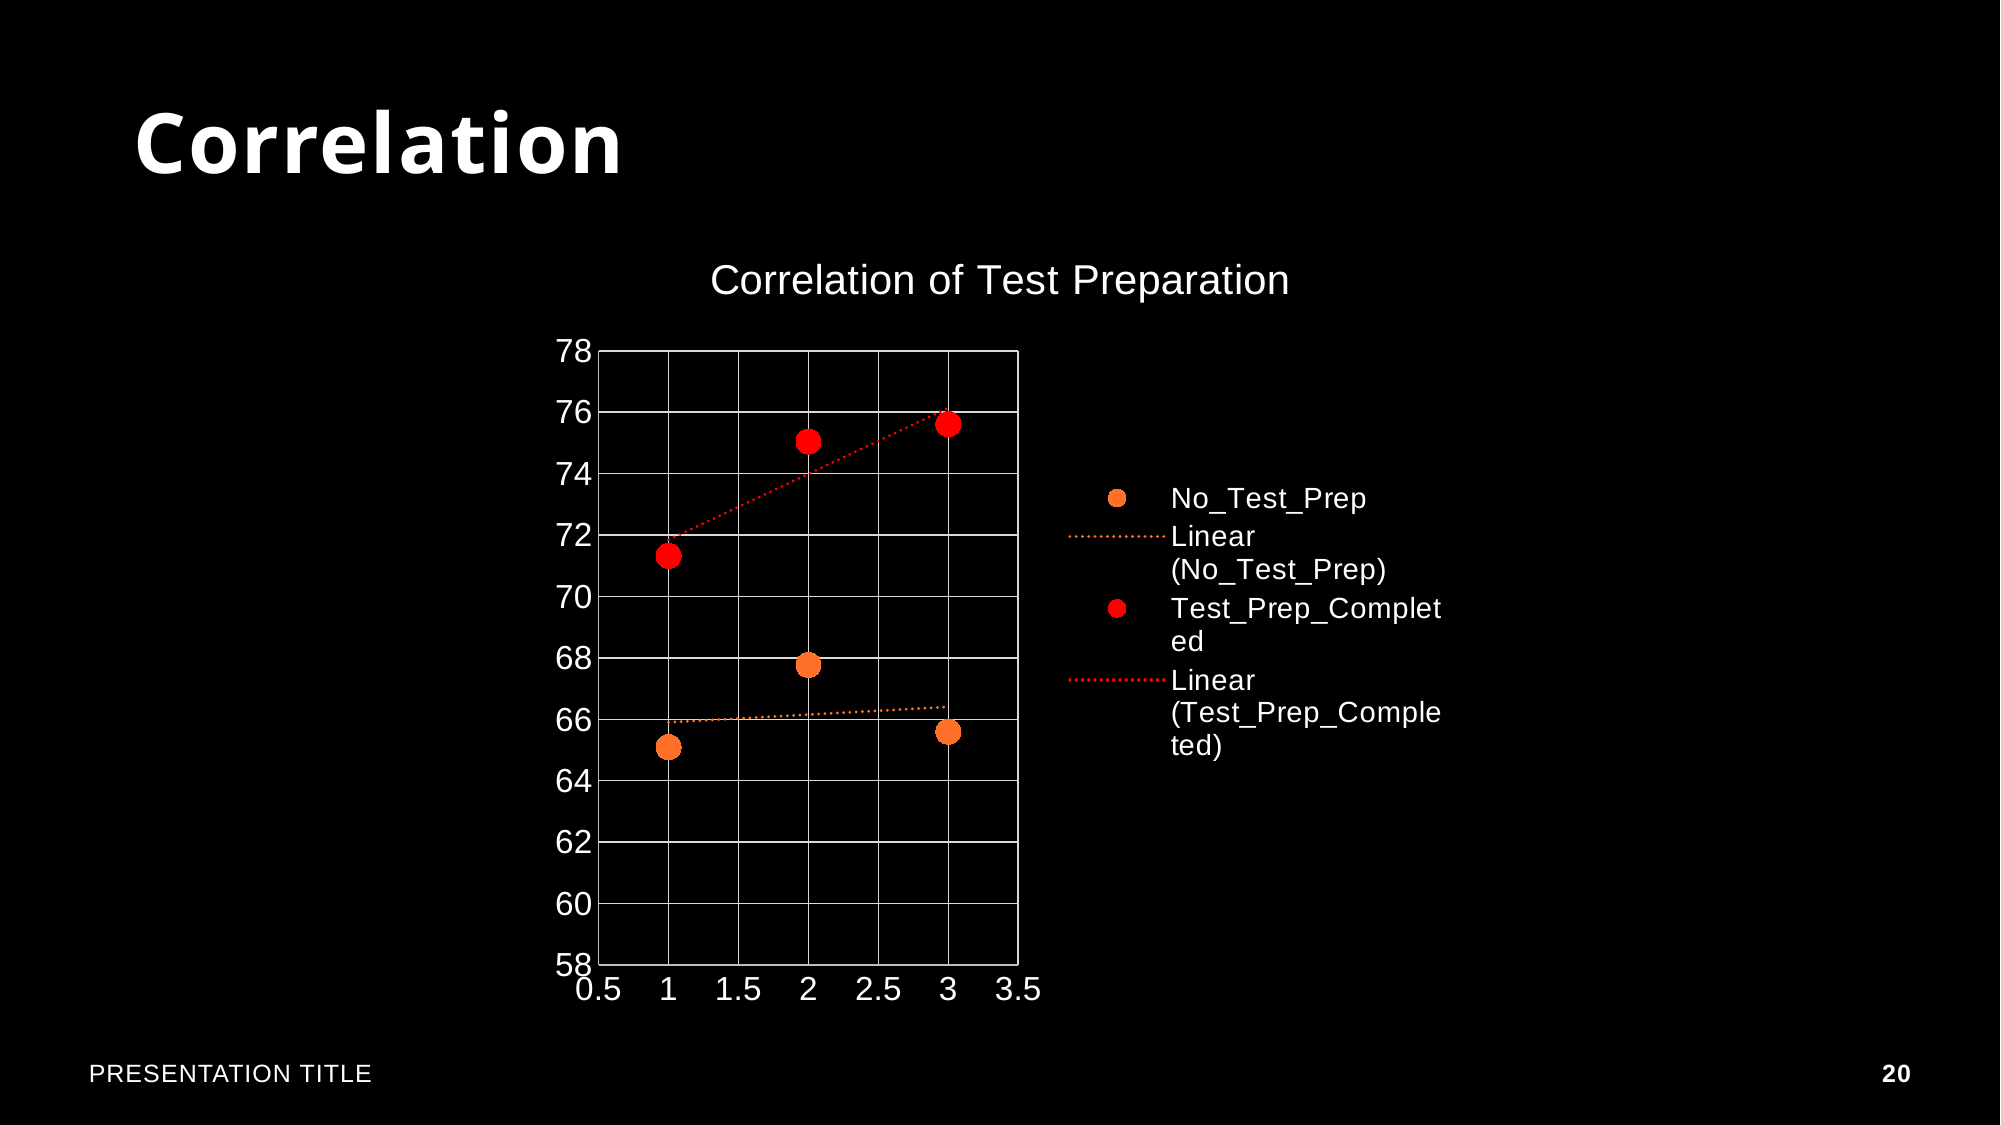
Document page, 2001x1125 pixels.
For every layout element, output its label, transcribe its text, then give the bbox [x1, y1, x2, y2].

title Correlation [133, 102, 861, 381]
chart [536, 220, 1465, 1023]
slide_number 20 [1461, 1042, 1912, 1103]
footer PRESENTATION TITLE [88, 1042, 813, 1103]
